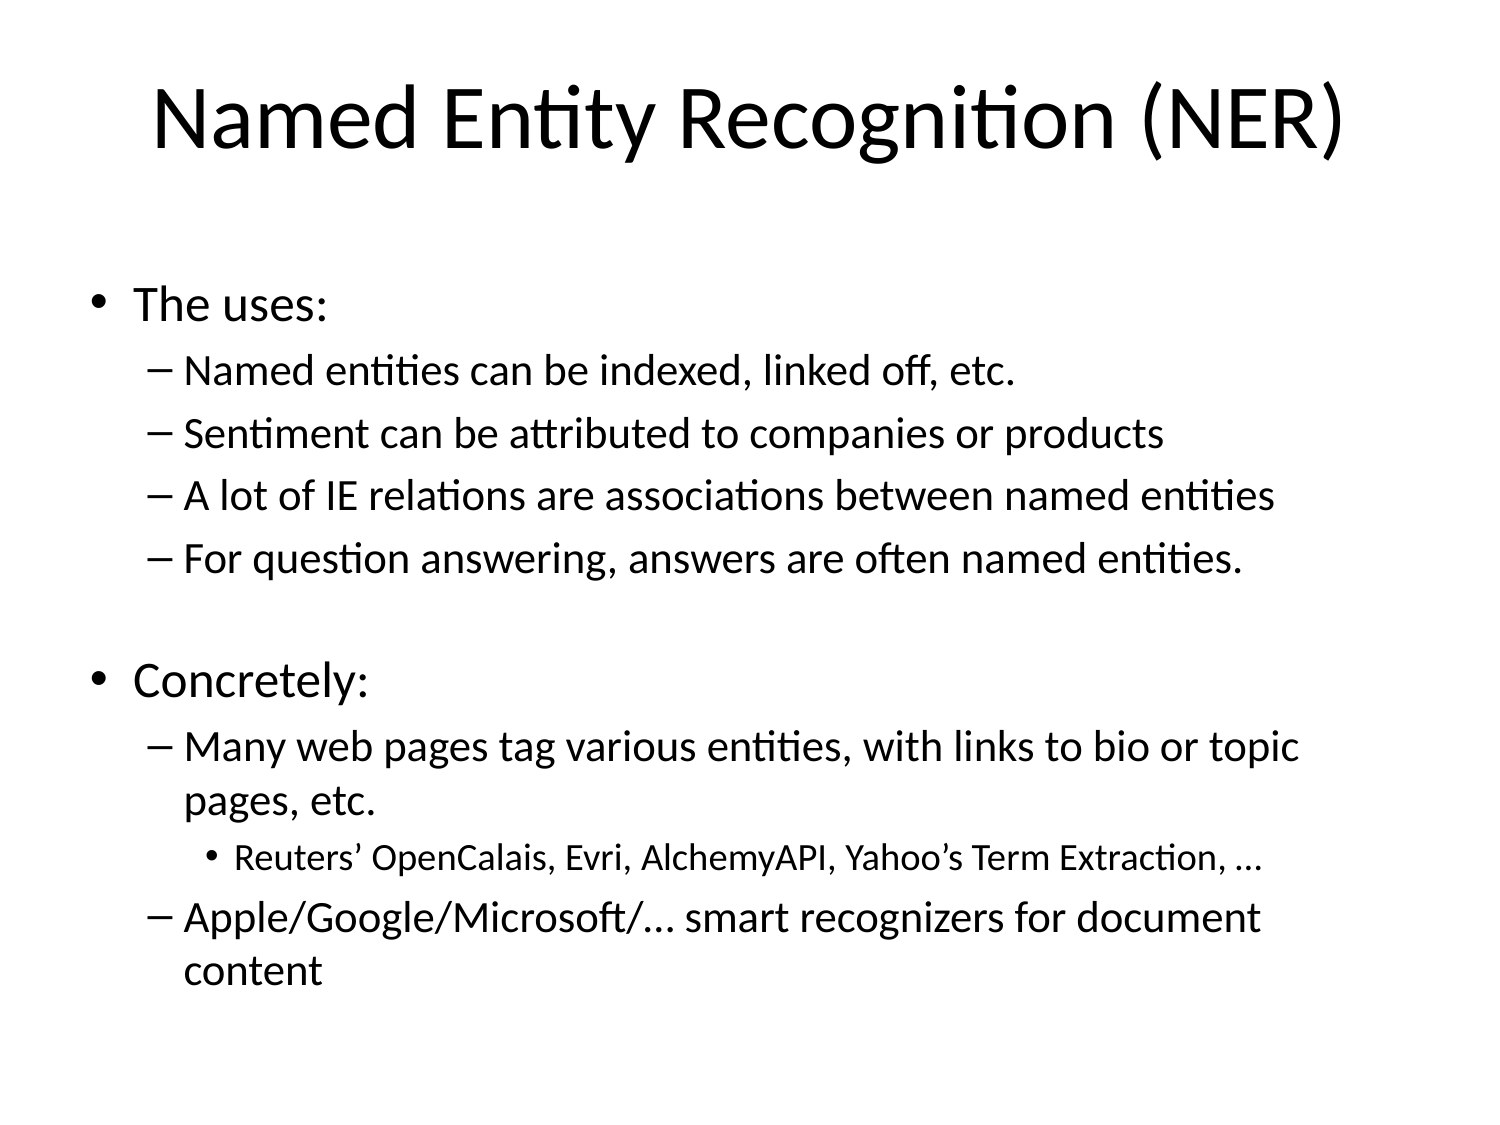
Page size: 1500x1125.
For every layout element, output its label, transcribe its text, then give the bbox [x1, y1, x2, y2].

text_box The uses: Named entities can be indexed, linked off, etc. Sentiment can be attributed to companies or products A lot of IE relations are associations between named entities For question answering, answers are often named entities. Concretely: Many web pages tag various entities, with links to bio or topic pages, etc. Reuters’ OpenCalais, Evri, AlchemyAPI, Yahoo’s Term Extraction, … Apple/Google/Microsoft/… smart recognizers for document content [75, 262, 1425, 1005]
text_box Named Entity Recognition (NER) [75, 45, 1425, 179]
